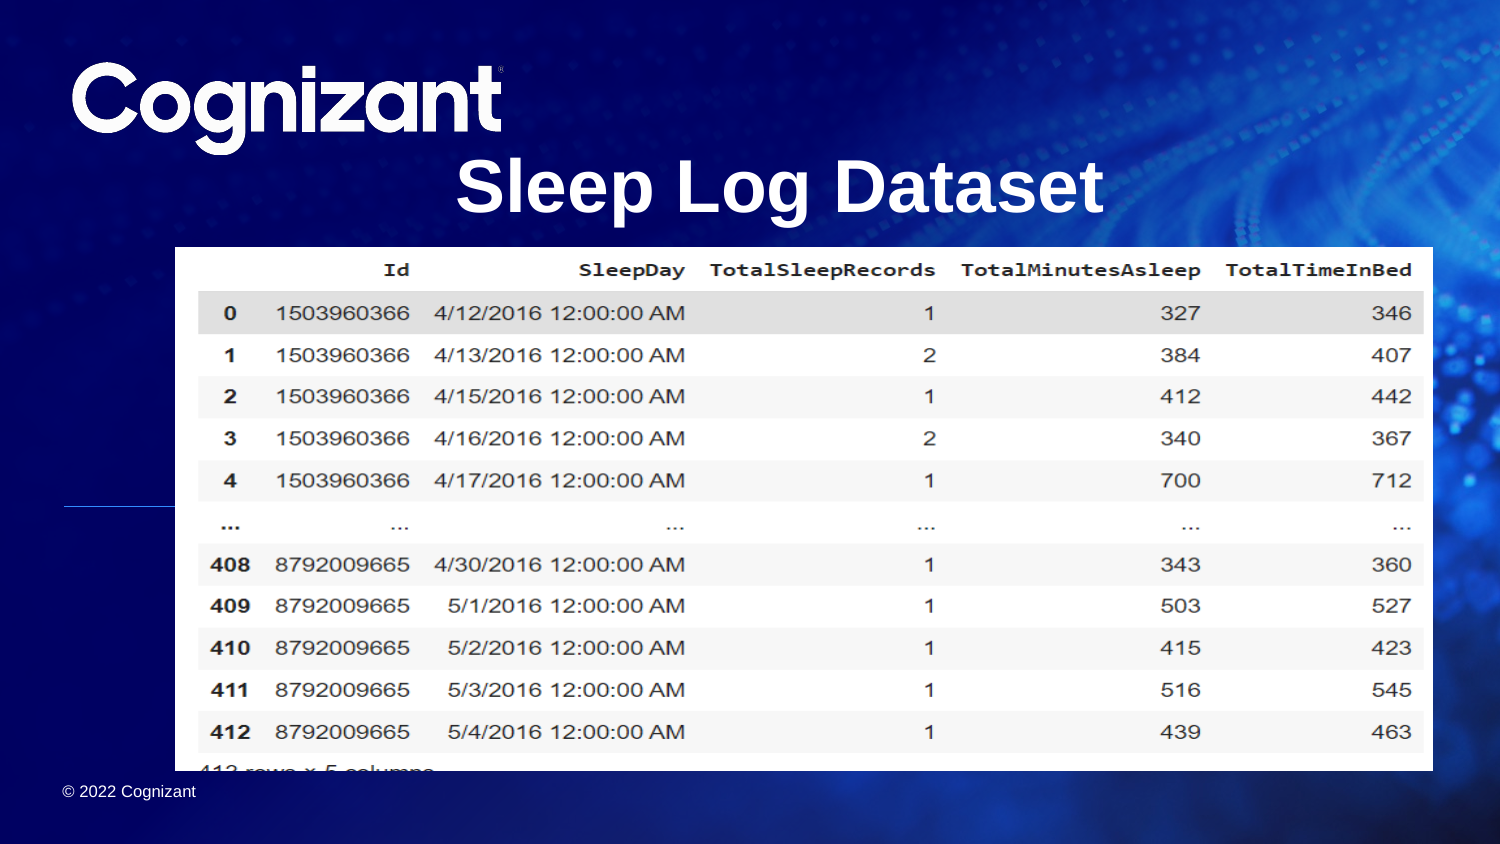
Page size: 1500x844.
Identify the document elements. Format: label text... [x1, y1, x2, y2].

footer © 2022 Cognizant [62, 770, 813, 801]
title Sleep Log Dataset [95, 117, 1465, 259]
picture [175, 247, 1500, 844]
picture [72, 62, 504, 155]
